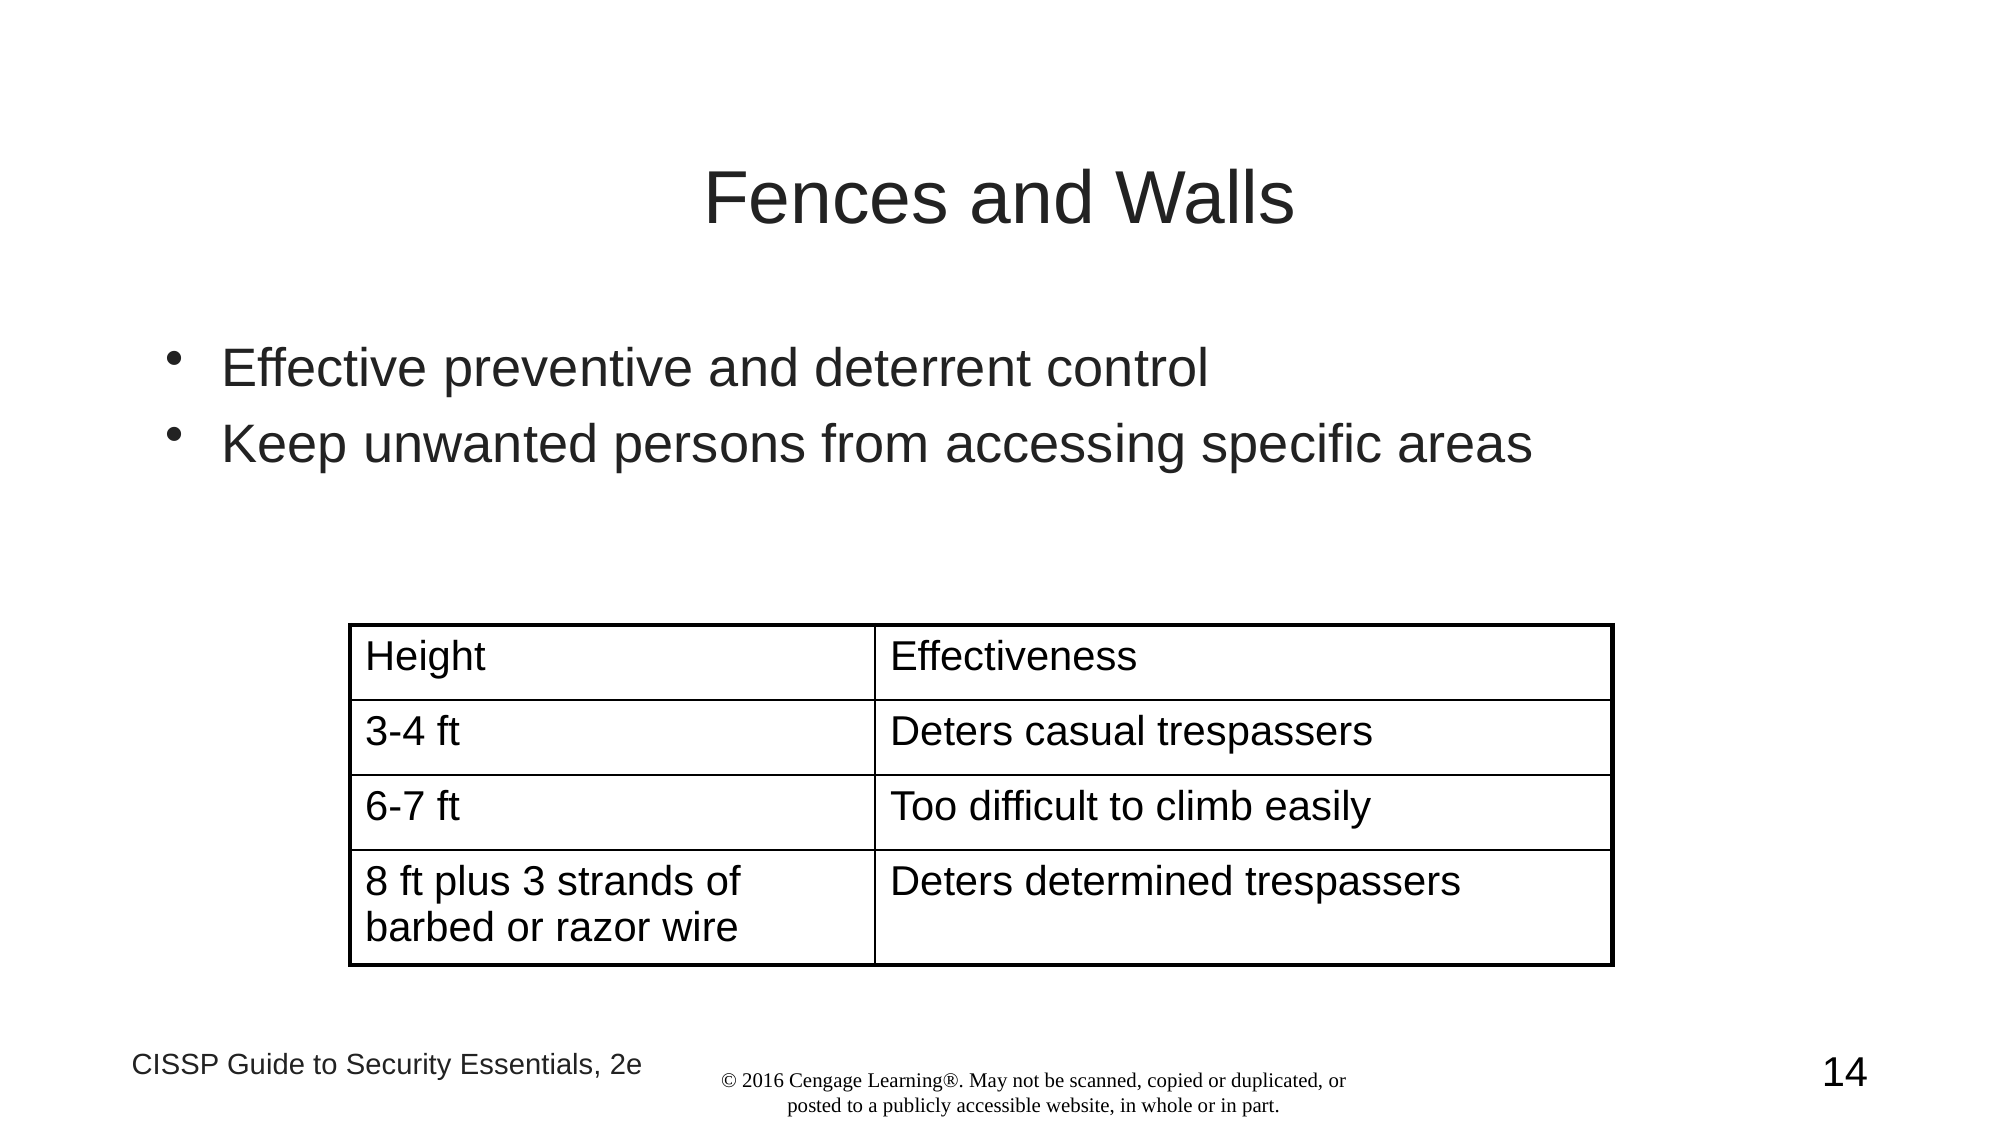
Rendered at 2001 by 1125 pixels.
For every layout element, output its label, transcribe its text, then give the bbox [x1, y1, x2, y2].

title Fences and Walls [150, 99, 1850, 288]
table_cell 6-7 ft [352, 776, 874, 849]
table_header Height [352, 627, 874, 699]
slide_number 14 [1433, 1037, 1884, 1101]
table_cell Deters determined trespassers [876, 851, 1610, 963]
table_cell Too difficult to climb easily [876, 776, 1610, 849]
table_cell Deters casual trespassers [876, 701, 1610, 774]
footer CISSP Guide to Security Essentials, 2e [116, 1037, 1401, 1101]
table_cell 3-4 ft [352, 701, 874, 774]
table_header Effectiveness [876, 627, 1610, 699]
text_box © 2016 Cengage Learning®. May not be scanned, copied or duplicated, or posted to a publicly accessible website, in whole or in part. [677, 1059, 1390, 1125]
list Effective preventive and deterrent control Keep unwanted persons from accessing specific areas [150, 324, 1884, 525]
table_cell 8 ft plus 3 strands of barbed or razor wire [352, 851, 874, 963]
